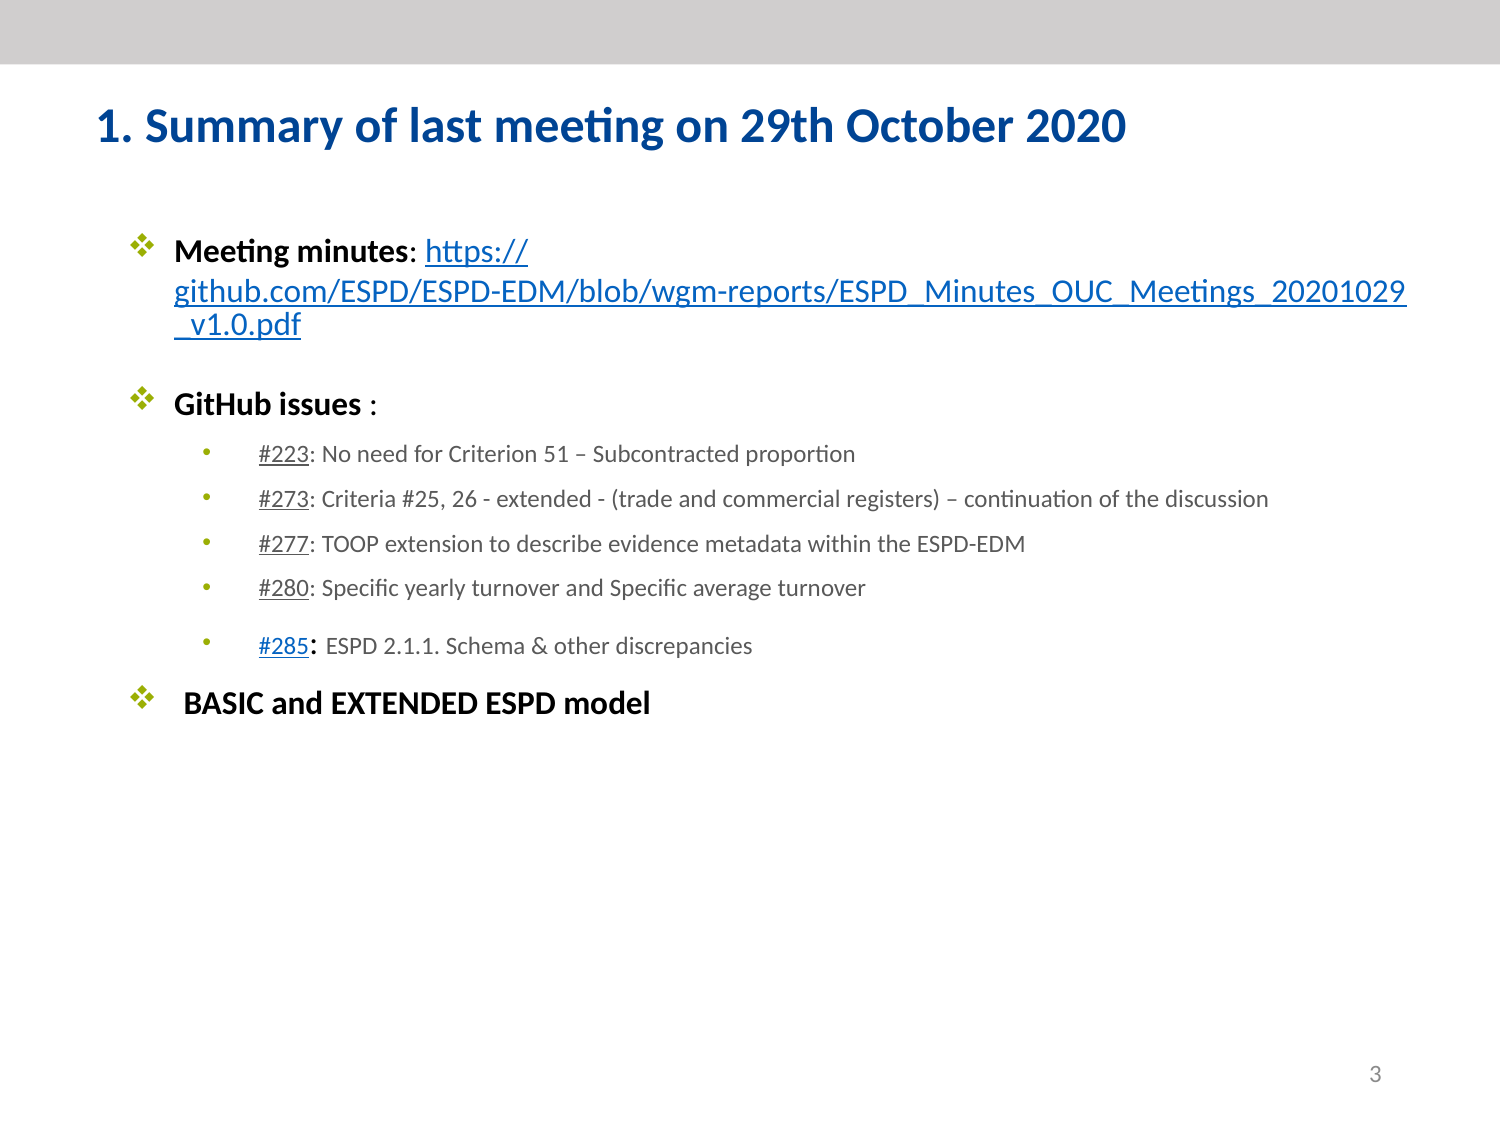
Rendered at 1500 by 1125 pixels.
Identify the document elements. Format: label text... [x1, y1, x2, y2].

text_box Meeting minutes: https://github.com/ESPD/ESPD-EDM/blob/wgm-reports/ESPD_Minutes_OUC_Meetings_20201029_v1.0.pdf GitHub issues : #223: No need for Criterion 51 – Subcontracted proportion #273: Criteria #25, 26 - extended - (trade and commercial registers) – continuation of the discussion #277: TOOP extension to describe evidence metadata within the ESPD-EDM #280: Specific yearly turnover and Specific average turnover #285: ESPD 2.1.1. Schema & other discrepancies BASIC and EXTENDED ESPD model [37, 182, 1438, 786]
text_box 1. Summary of last meeting on 29th October 2020 [80, 85, 1348, 160]
text_box [0, 0, 1500, 65]
slide_number 3 [1059, 1042, 1397, 1103]
